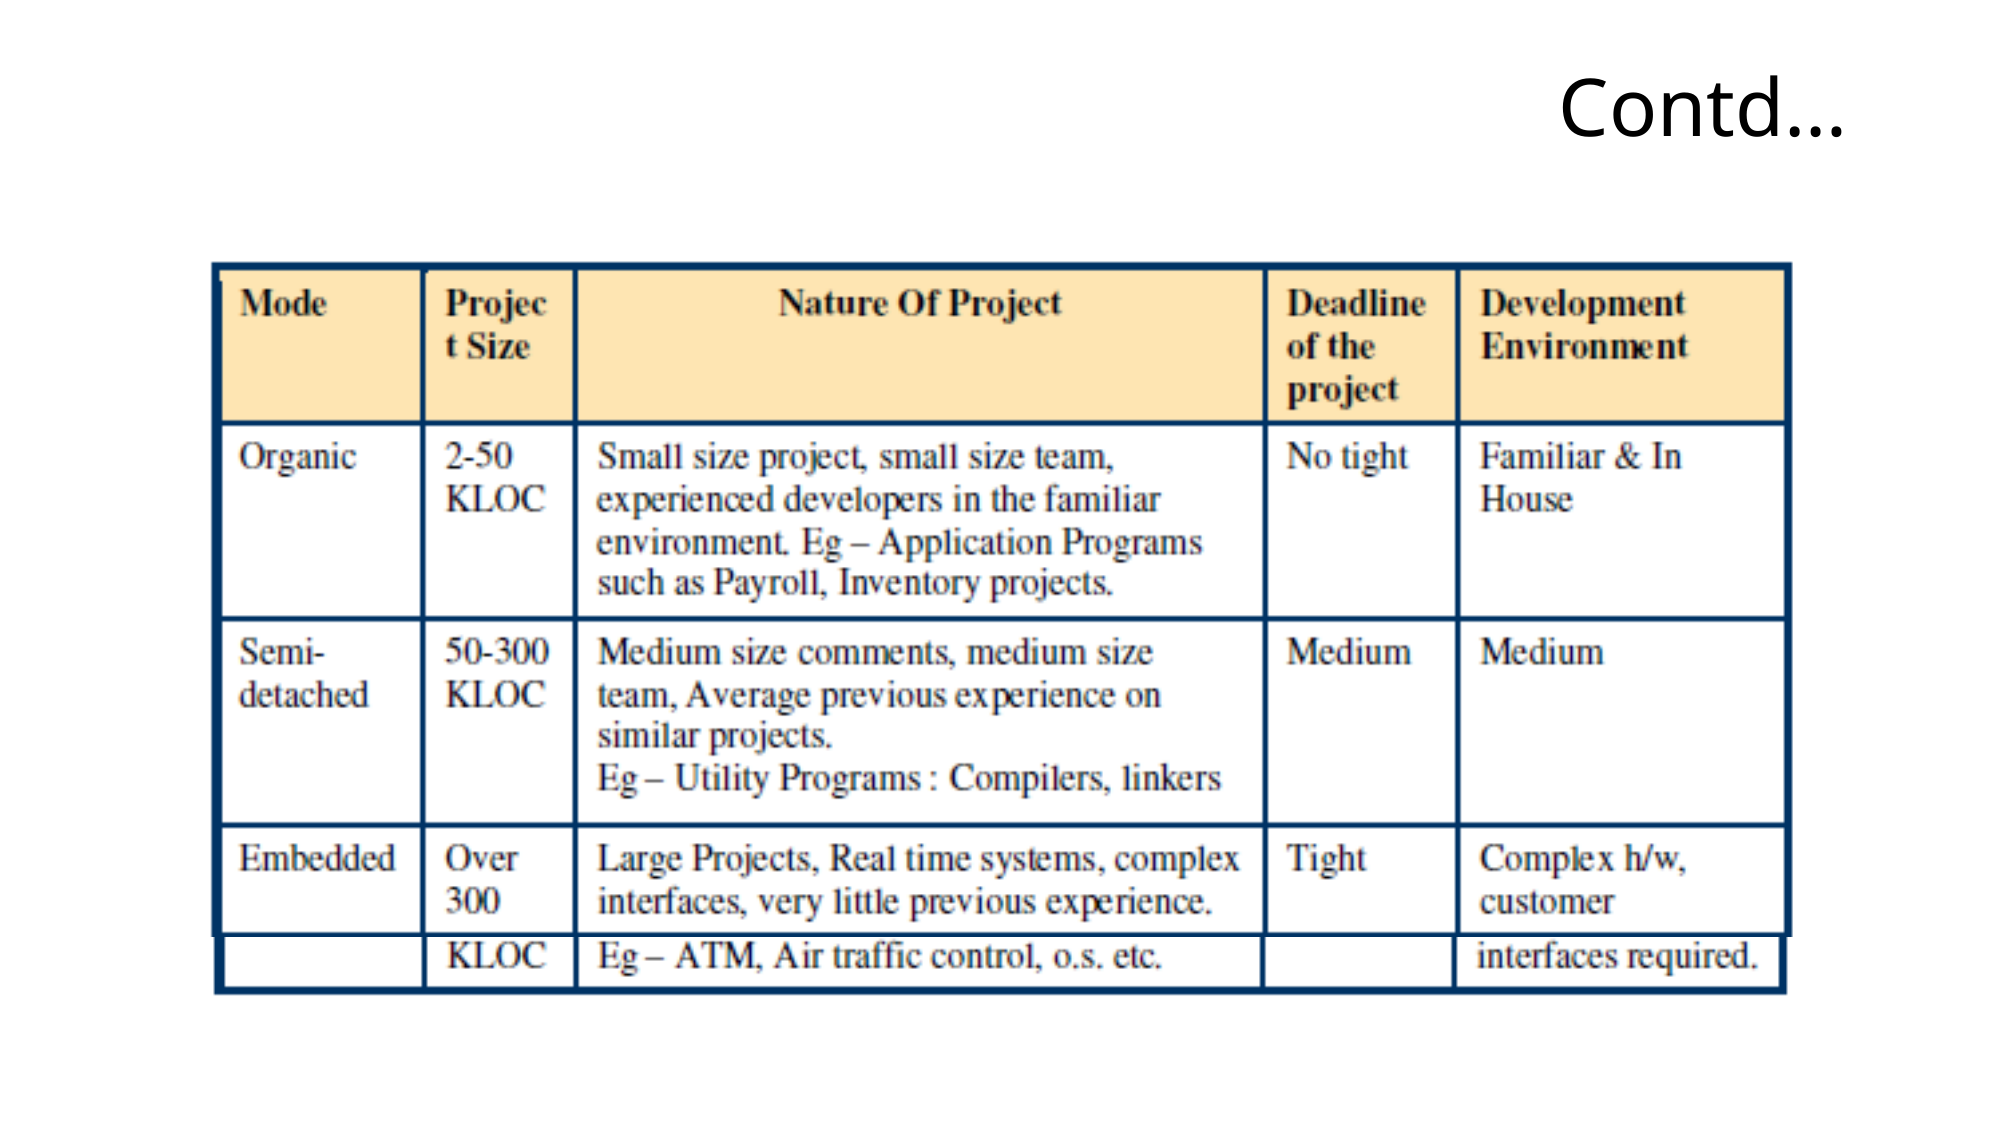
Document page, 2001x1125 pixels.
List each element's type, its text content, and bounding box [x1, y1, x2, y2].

title Contd… [137, 59, 1863, 161]
picture [199, 247, 1801, 1014]
